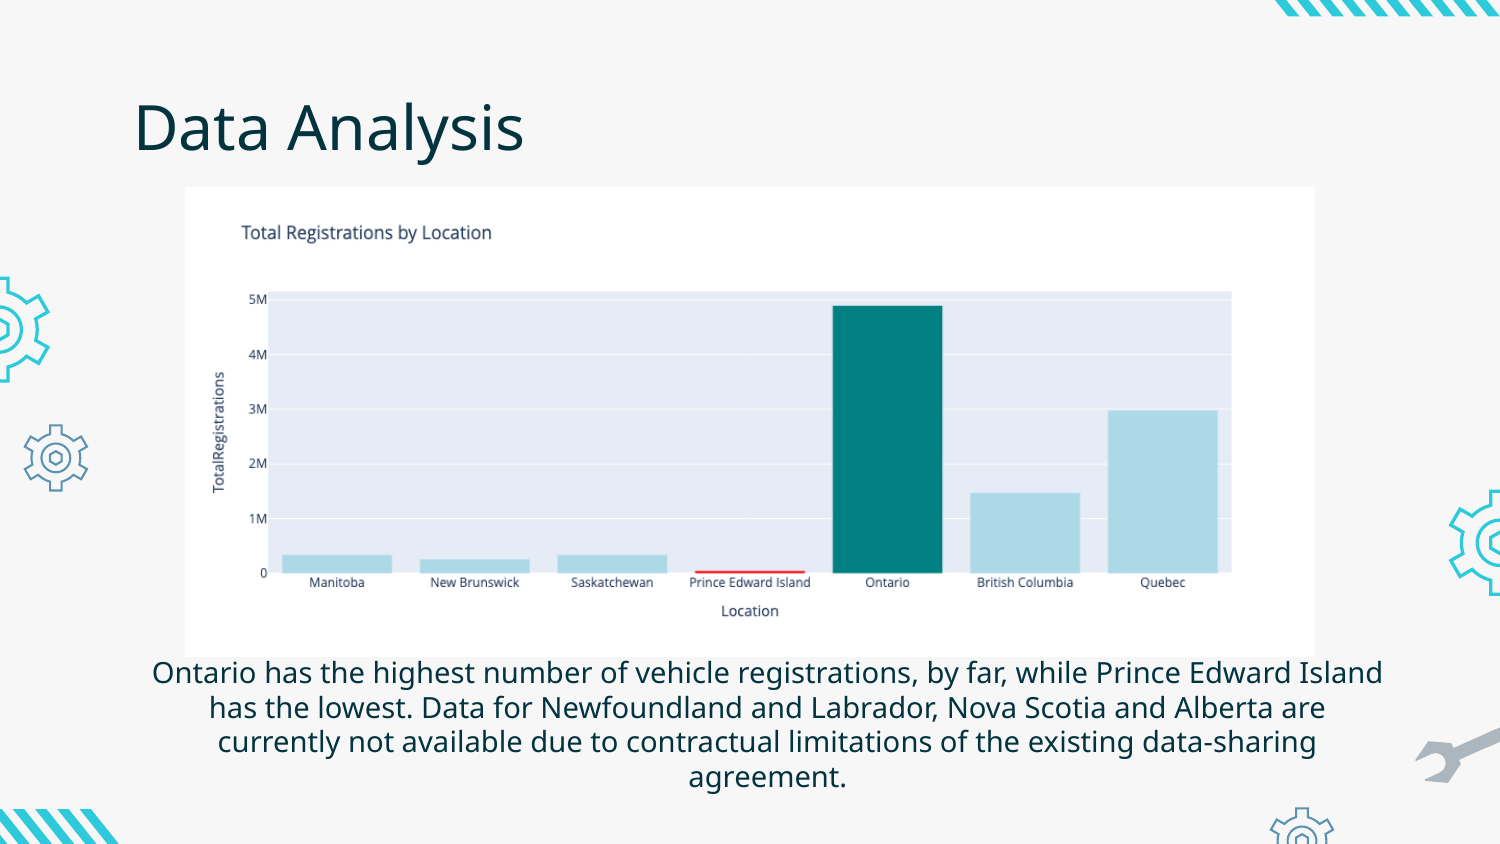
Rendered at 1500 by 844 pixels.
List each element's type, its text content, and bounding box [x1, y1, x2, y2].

text_box Ontario has the highest number of vehicle registrations, by far, while Prince Edward Island has the lowest. Data for Newfoundland and Labrador, Nova Scotia and Alberta are currently not available due to contractual limitations of the existing data-sharing agreement. [135, 803, 1400, 844]
title Data Analysis [118, 72, 619, 167]
picture [185, 187, 1315, 657]
